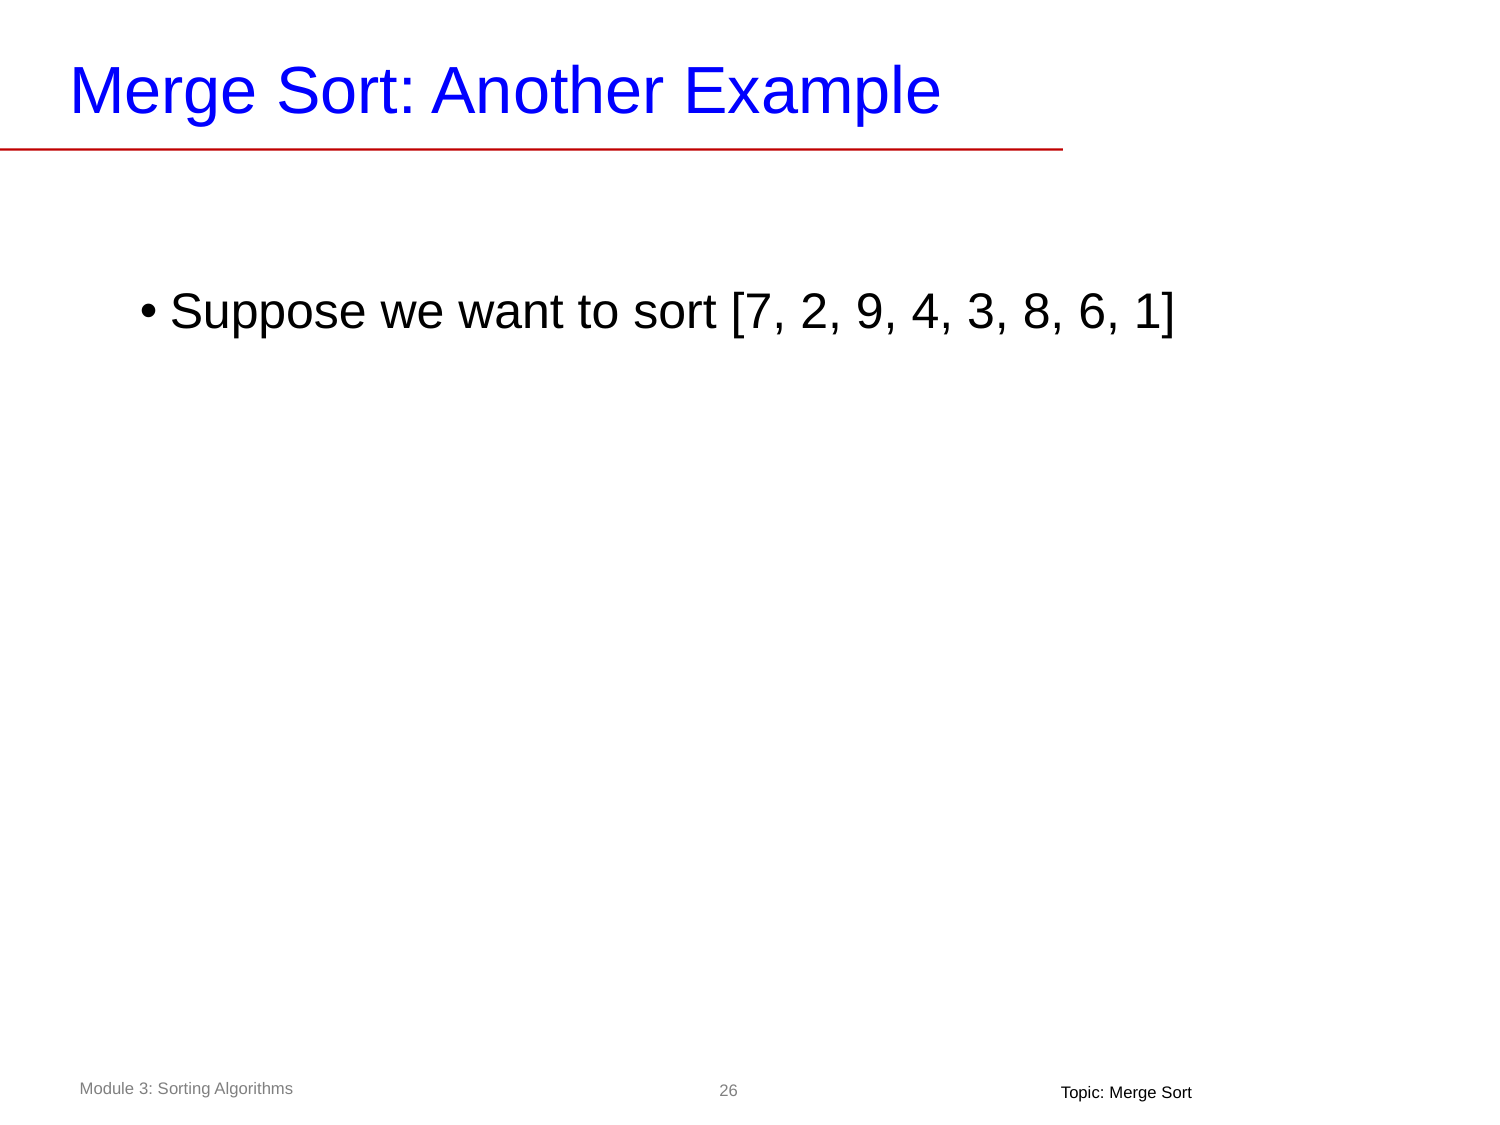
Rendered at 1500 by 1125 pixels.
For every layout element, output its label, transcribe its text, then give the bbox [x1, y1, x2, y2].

text_box Topic: Merge Sort [1045, 1082, 1208, 1108]
title Merge Sort: Another Example [57, 41, 1173, 133]
list Suppose we want to sort [7, 2, 9, 4, 3, 8, 6, 1] [124, 274, 1401, 388]
